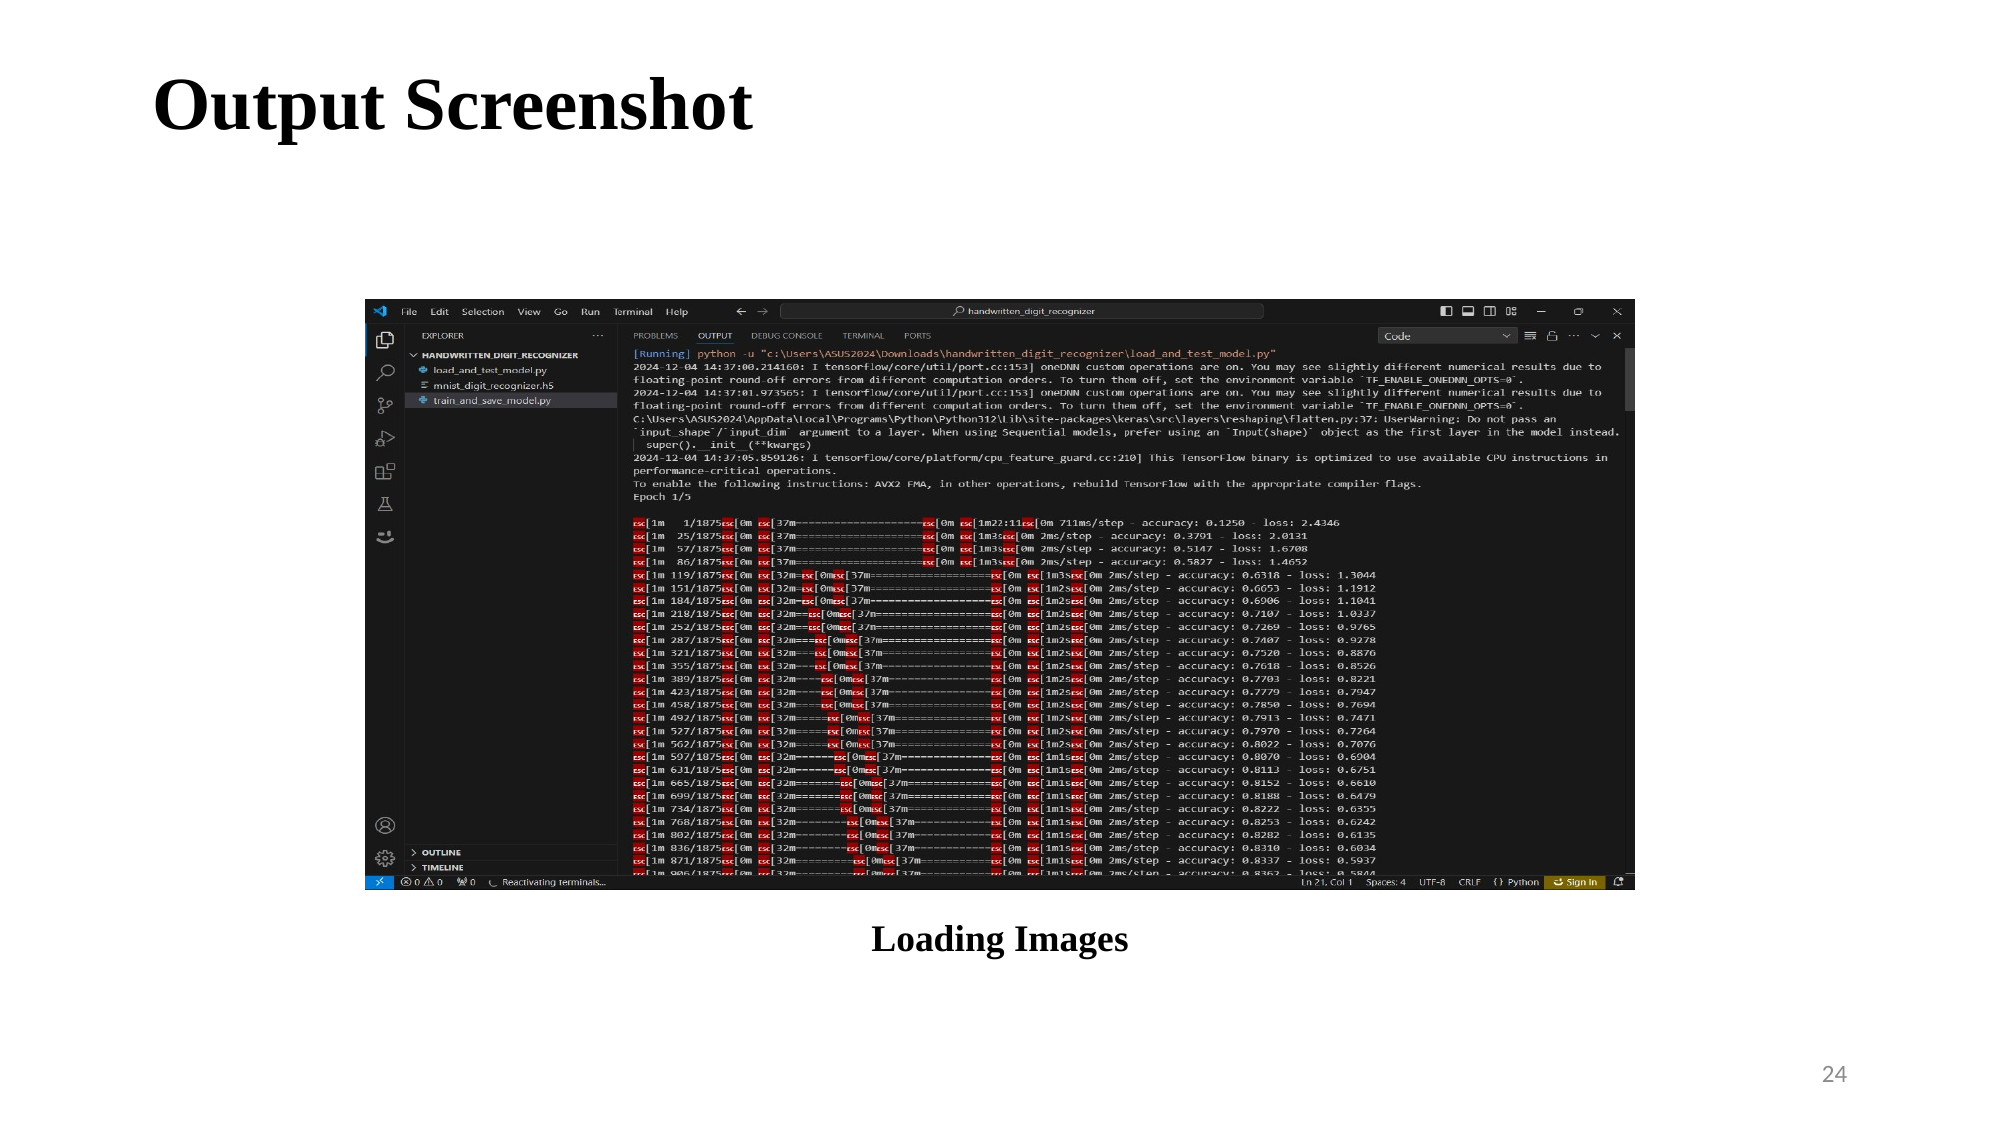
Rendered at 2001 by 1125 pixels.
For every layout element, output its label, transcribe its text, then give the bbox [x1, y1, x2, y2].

title Output Screenshot [137, 59, 1863, 150]
slide_number 24 [1412, 1042, 1863, 1103]
text_box Loading Images [348, 906, 1652, 967]
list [365, 299, 1635, 890]
